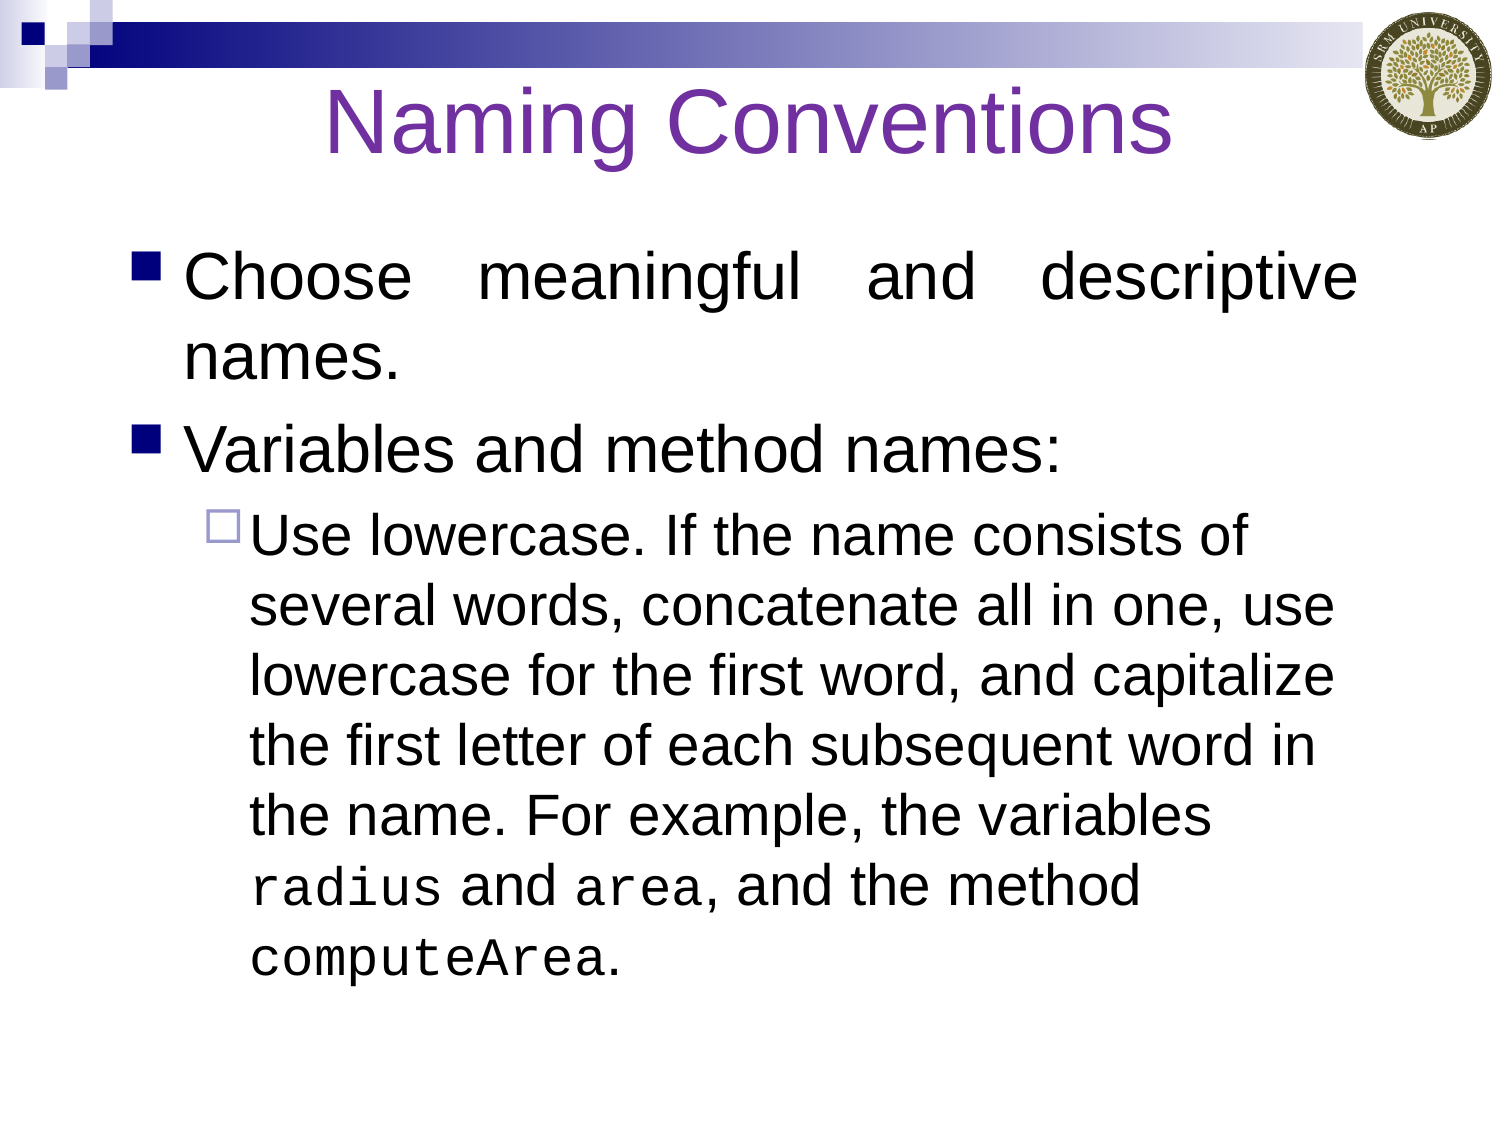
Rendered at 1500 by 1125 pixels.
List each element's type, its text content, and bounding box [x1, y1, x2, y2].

picture [1388, 0, 1499, 141]
title Naming Conventions [112, 0, 1388, 235]
list Choose meaningful and descriptive names. Variables and method names: Use lowercase. If the name consists of several words, concatenate all in one, use lowercase for the first word, and capitalize the first letter of each subsequent word in the name. For example, the variables radius and area, and the method computeArea. [112, 224, 1375, 963]
